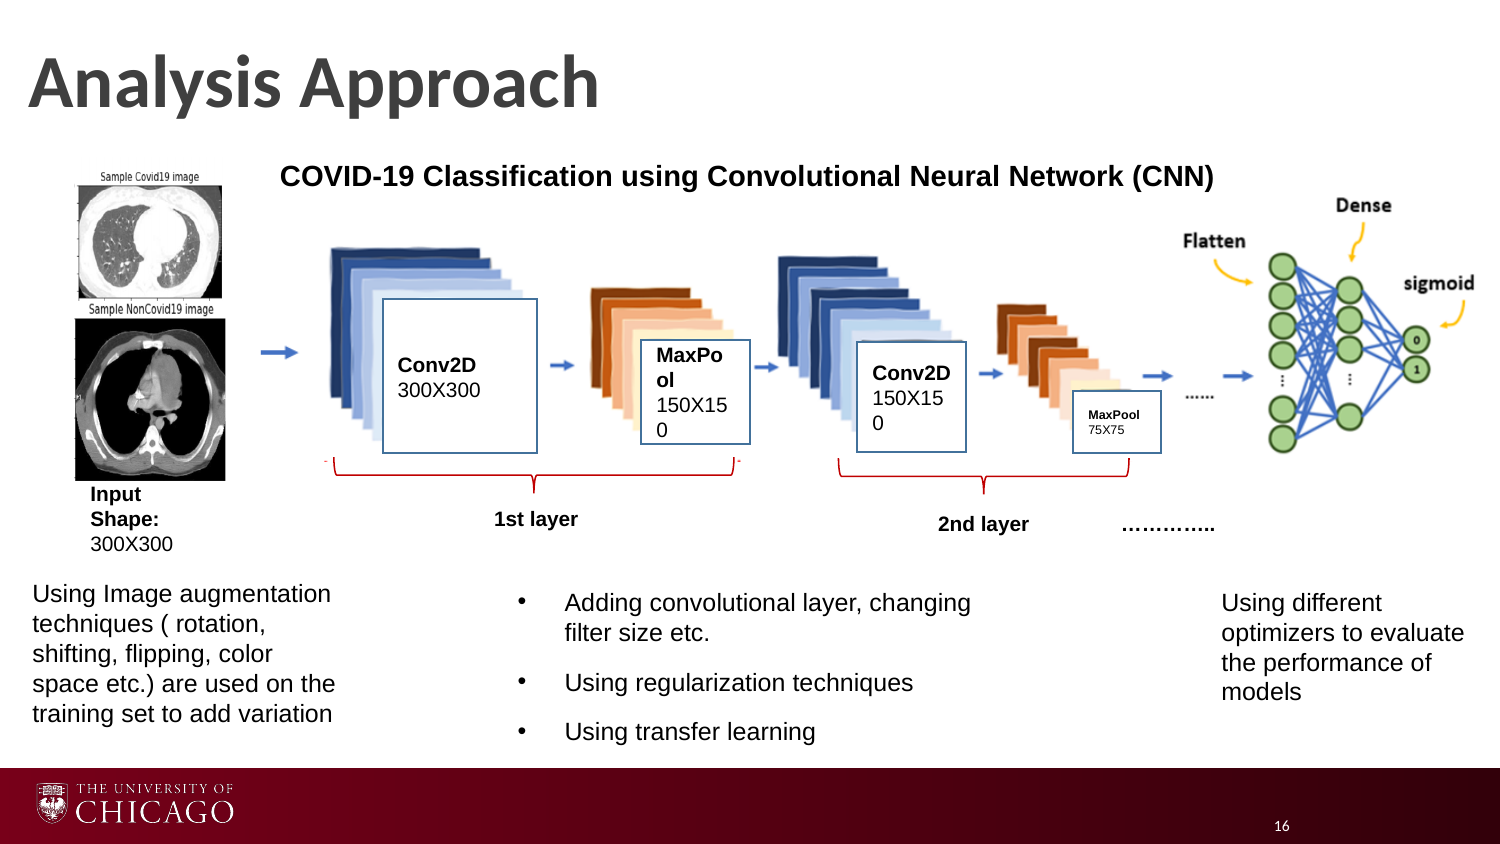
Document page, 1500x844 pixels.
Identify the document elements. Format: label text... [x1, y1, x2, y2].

text_box 1st layer [479, 498, 595, 539]
slide_number 16 [1256, 793, 1305, 839]
text_box Analysis Approach [17, 6, 1476, 160]
picture [255, 173, 1500, 462]
text_box 2nd layer ………….. [923, 503, 1305, 544]
text_box [0, 768, 1500, 844]
text_box [839, 471, 1129, 495]
text_box Using different optimizers to evaluate the performance of models [1206, 578, 1500, 714]
text_box Adding convolutional layer, changing filter size etc. Using regularization techniques Using transfer learning [502, 578, 1019, 754]
text_box Using Image augmentation techniques ( rotation, shifting, flipping, color space etc.) are used on the training set to add variation [17, 570, 360, 735]
text_box [334, 471, 733, 494]
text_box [74, 157, 226, 482]
picture [27, 774, 237, 838]
text_box COVID-19 Classification using Convolutional Neural Network (CNN) [265, 150, 1235, 172]
text_box Input Shape: 300X300 [75, 489, 230, 548]
